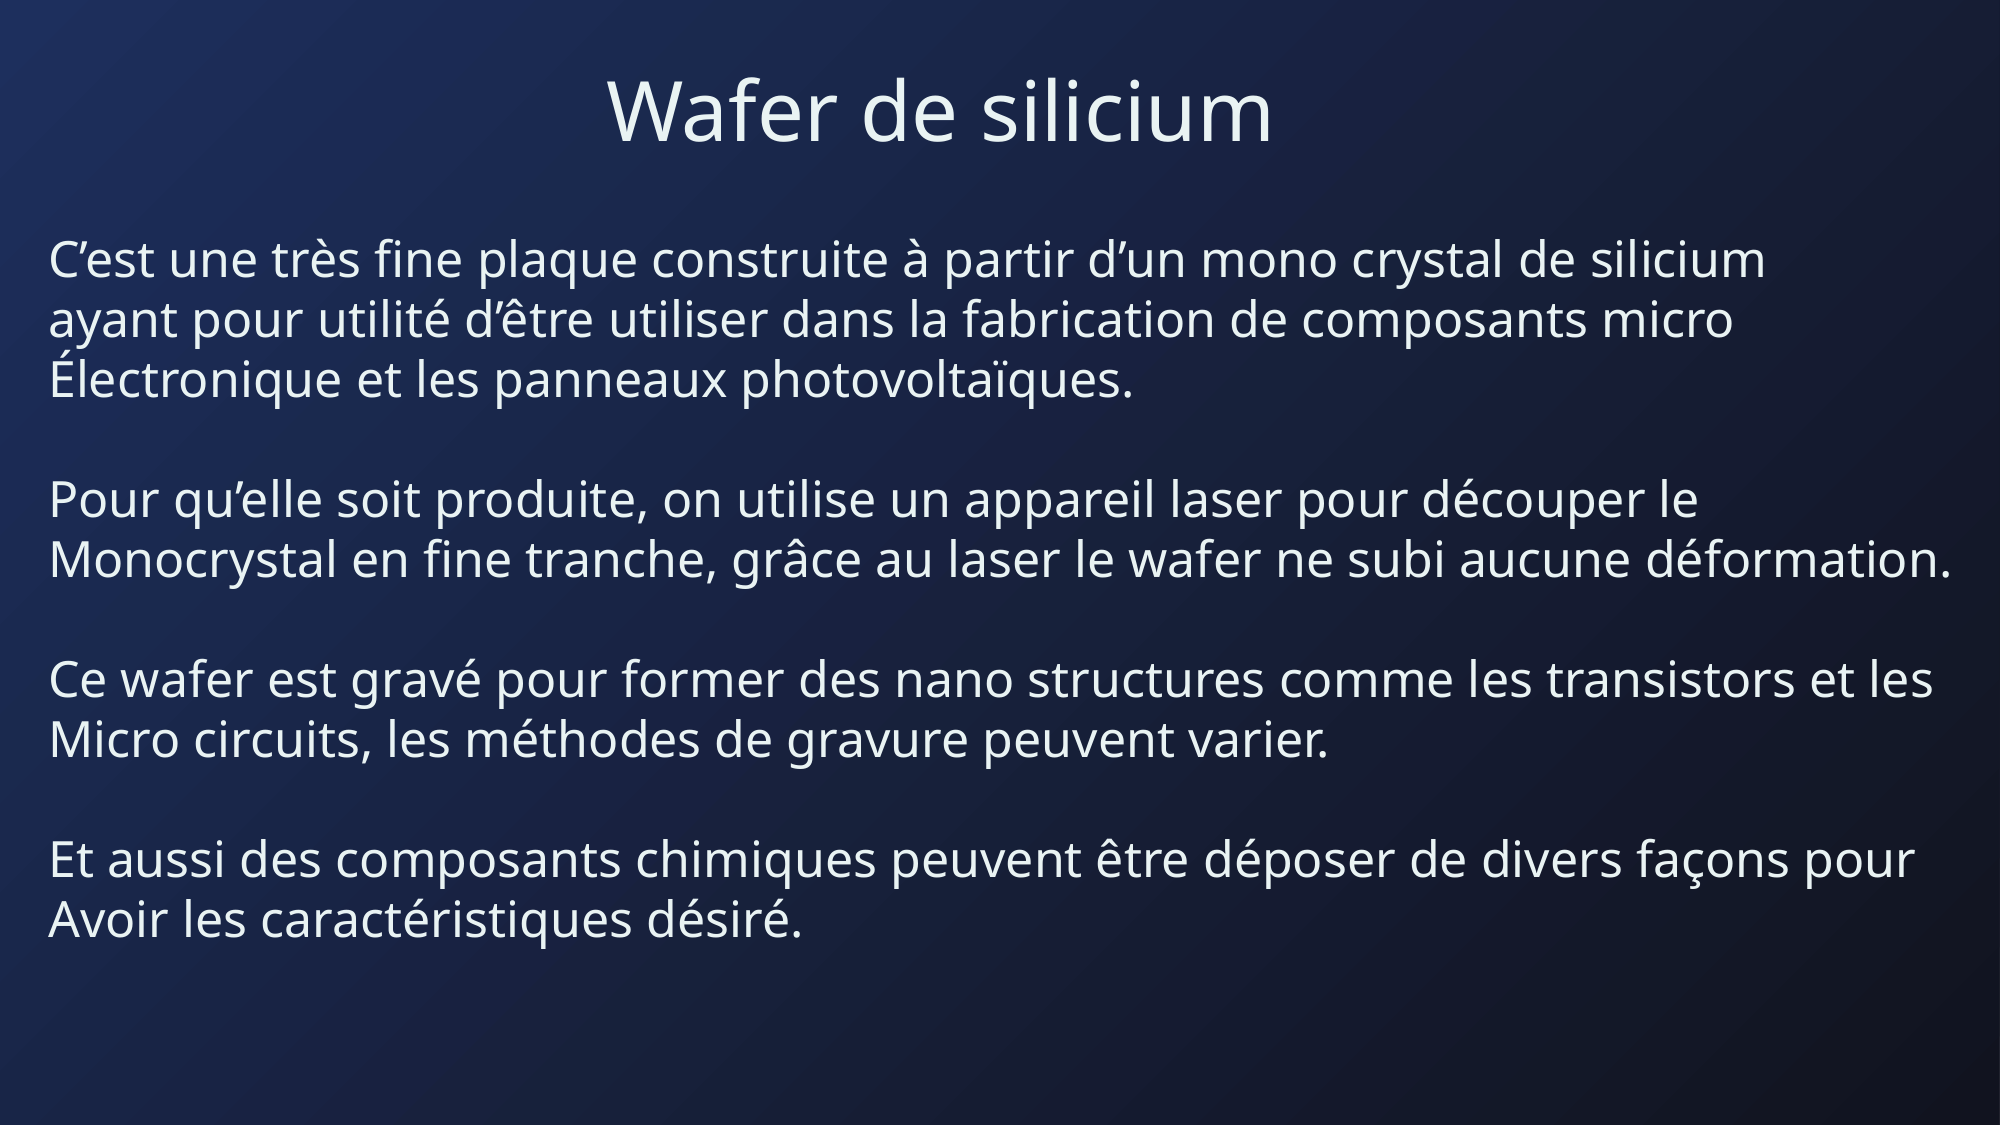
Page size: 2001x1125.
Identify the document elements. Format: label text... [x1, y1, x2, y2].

text_box Wafer de silicium [591, 51, 1291, 166]
text_box C’est une très fine plaque construite à partir d’un mono crystal de silicium ayant pour utilité d’être utiliser dans la fabrication de composants micro Électronique et les panneaux photovoltaïques. Pour qu’elle soit produite, on utilise un appareil laser pour découper le Monocrystal en fine tranche, grâce au laser le wafer ne subi aucune déformation. Ce wafer est gravé pour former des nano structures comme les transistors et les Micro circuits, les méthodes de gravure peuvent varier. Et aussi des composants chimiques peuvent être déposer de divers façons pour Avoir les caractéristiques désiré. [33, 220, 1969, 955]
text_box [0, 0, 2000, 1125]
